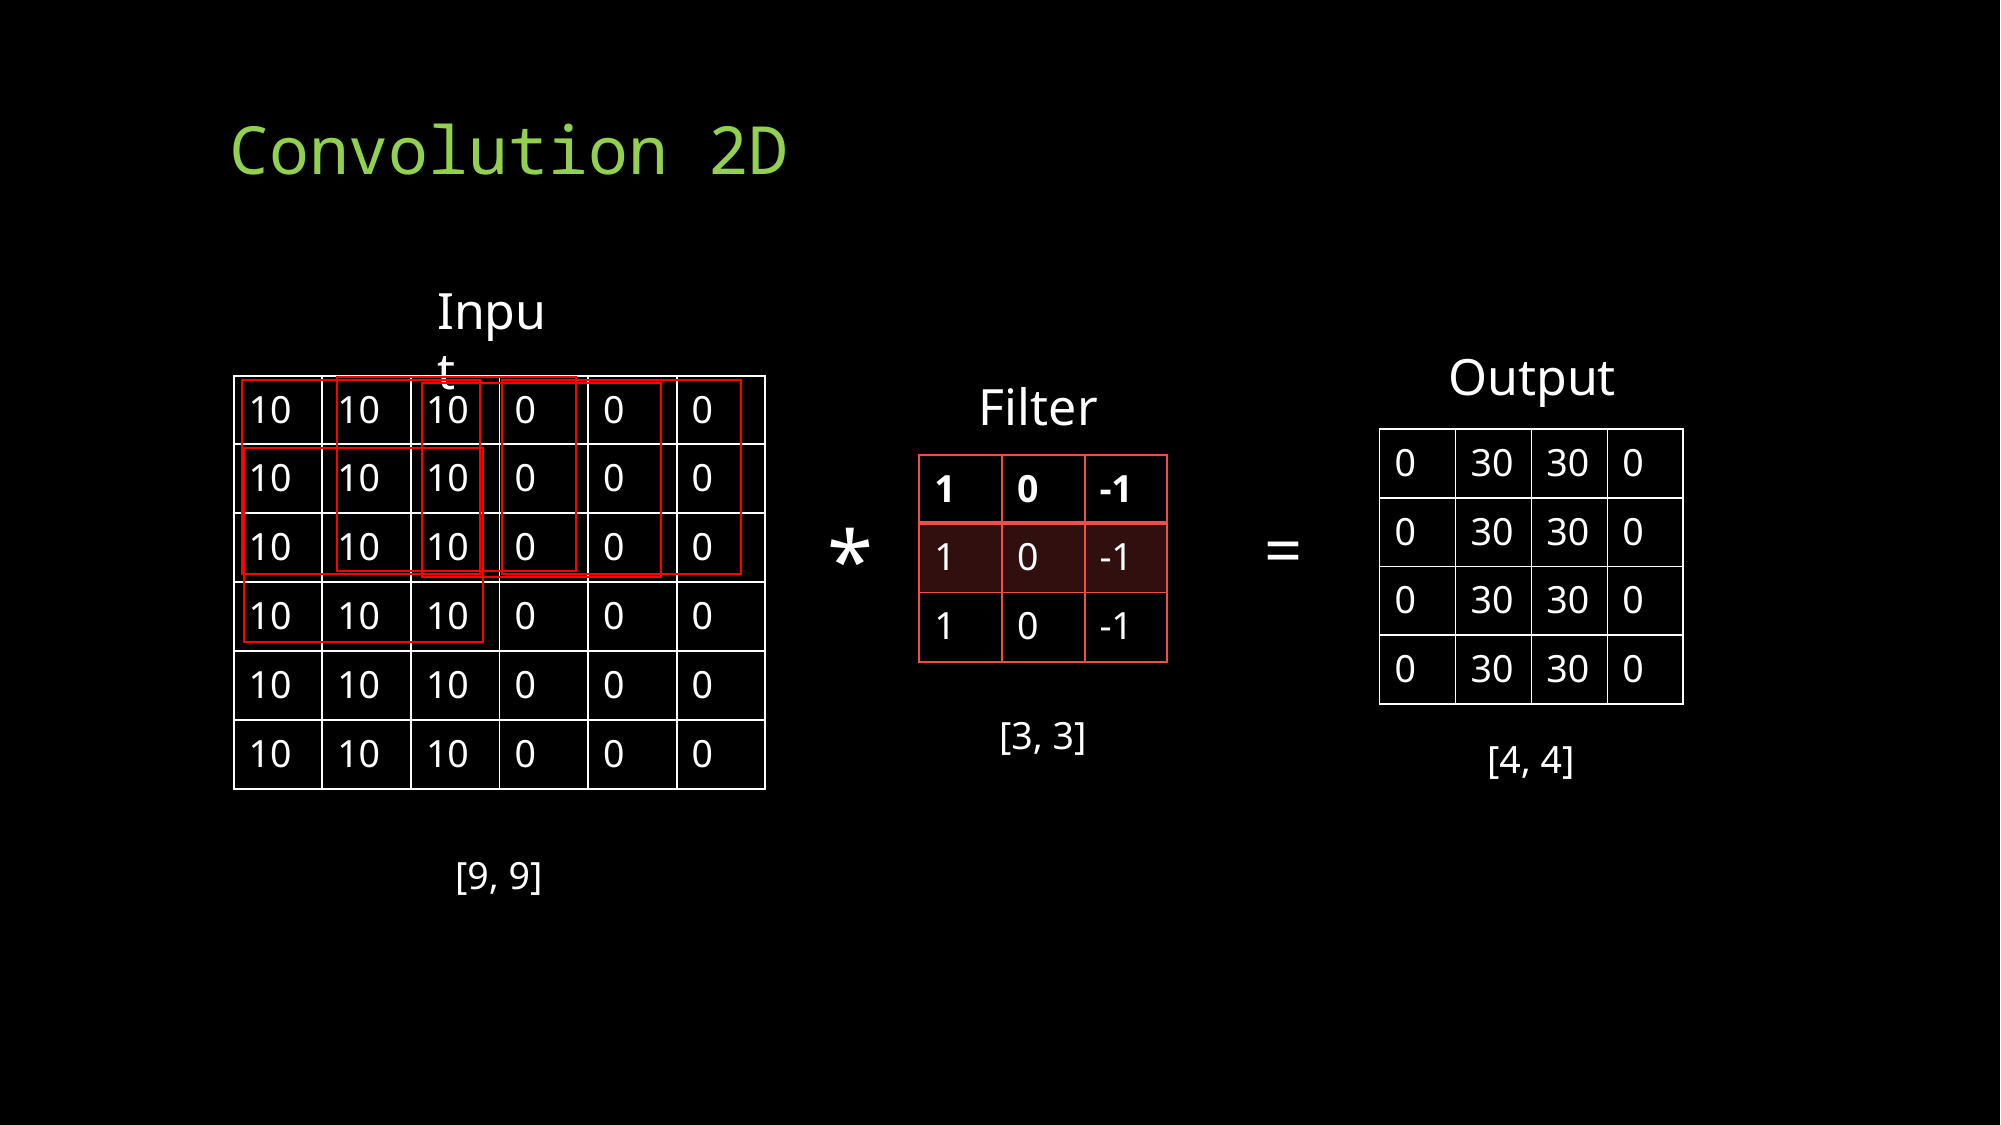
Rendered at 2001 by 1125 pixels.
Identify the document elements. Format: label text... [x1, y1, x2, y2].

table_cell -1 [1086, 593, 1166, 661]
table_cell 30 [1456, 636, 1531, 703]
table_cell 0 [1003, 593, 1084, 661]
table_header 0 [1003, 456, 1084, 521]
text_box [243, 447, 484, 643]
table_header 0 [678, 377, 764, 443]
text_box Filter [964, 367, 1119, 443]
text_box = [1249, 500, 1427, 595]
table_cell -1 [1086, 525, 1166, 592]
table_cell 0 [589, 575, 676, 581]
table_cell 10 [235, 445, 241, 512]
text_box Input [422, 272, 577, 376]
table_cell 0 [678, 652, 764, 719]
table_cell 30 [1532, 636, 1607, 703]
table_cell 30 [1456, 499, 1531, 566]
table_cell 0 [1380, 499, 1455, 566]
text_box Output [1433, 338, 1663, 413]
table_header 1 [920, 456, 1001, 521]
text_box [336, 376, 577, 447]
table_cell 1 [920, 525, 1001, 592]
text_box * [812, 500, 872, 616]
table_cell 0 [1380, 567, 1455, 634]
table_cell 10 [235, 652, 321, 719]
table_cell 10 [412, 721, 499, 788]
table_header 10 [235, 377, 321, 443]
table_cell 1 [920, 593, 1001, 661]
table_header 30 [1532, 430, 1607, 497]
table_cell 10 [235, 583, 321, 650]
table_cell 10 [323, 721, 410, 788]
table_cell 10 [323, 652, 410, 719]
table_header 0 [1380, 430, 1455, 497]
text_box [3, 3] [984, 704, 1103, 764]
table_cell 0 [1608, 567, 1682, 634]
text_box [241, 379, 336, 575]
text_box [421, 382, 662, 578]
table_cell 0 [1003, 525, 1084, 592]
table_cell 0 [589, 721, 676, 788]
text_box [501, 379, 742, 575]
table_cell 0 [742, 445, 764, 512]
table_cell 0 [1608, 499, 1682, 566]
table_cell 0 [500, 721, 587, 788]
table_cell 10 [412, 652, 499, 719]
table_header 30 [1456, 430, 1531, 497]
table_header -1 [1086, 456, 1166, 521]
table_cell 10 [323, 643, 410, 650]
text_box [4, 4] [1472, 728, 1591, 789]
table_cell 30 [1456, 567, 1531, 634]
table_cell 10 [235, 721, 321, 788]
table_cell 0 [589, 583, 676, 650]
table_cell 30 [1532, 567, 1607, 634]
table_cell 10 [412, 583, 499, 650]
table_cell 0 [589, 652, 676, 719]
table_cell 0 [1380, 636, 1455, 703]
table_cell 0 [678, 721, 764, 788]
table_cell 0 [1608, 636, 1682, 703]
table_header 0 [1608, 430, 1682, 497]
table_cell 0 [678, 583, 764, 650]
table_cell 0 [678, 514, 764, 581]
table_cell 30 [1532, 499, 1607, 566]
table_cell 10 [235, 514, 243, 581]
text_box [9, 9] [440, 844, 559, 904]
table_cell 0 [500, 652, 587, 719]
title Convolution 2D [214, 110, 1242, 197]
table_cell 0 [500, 583, 587, 650]
